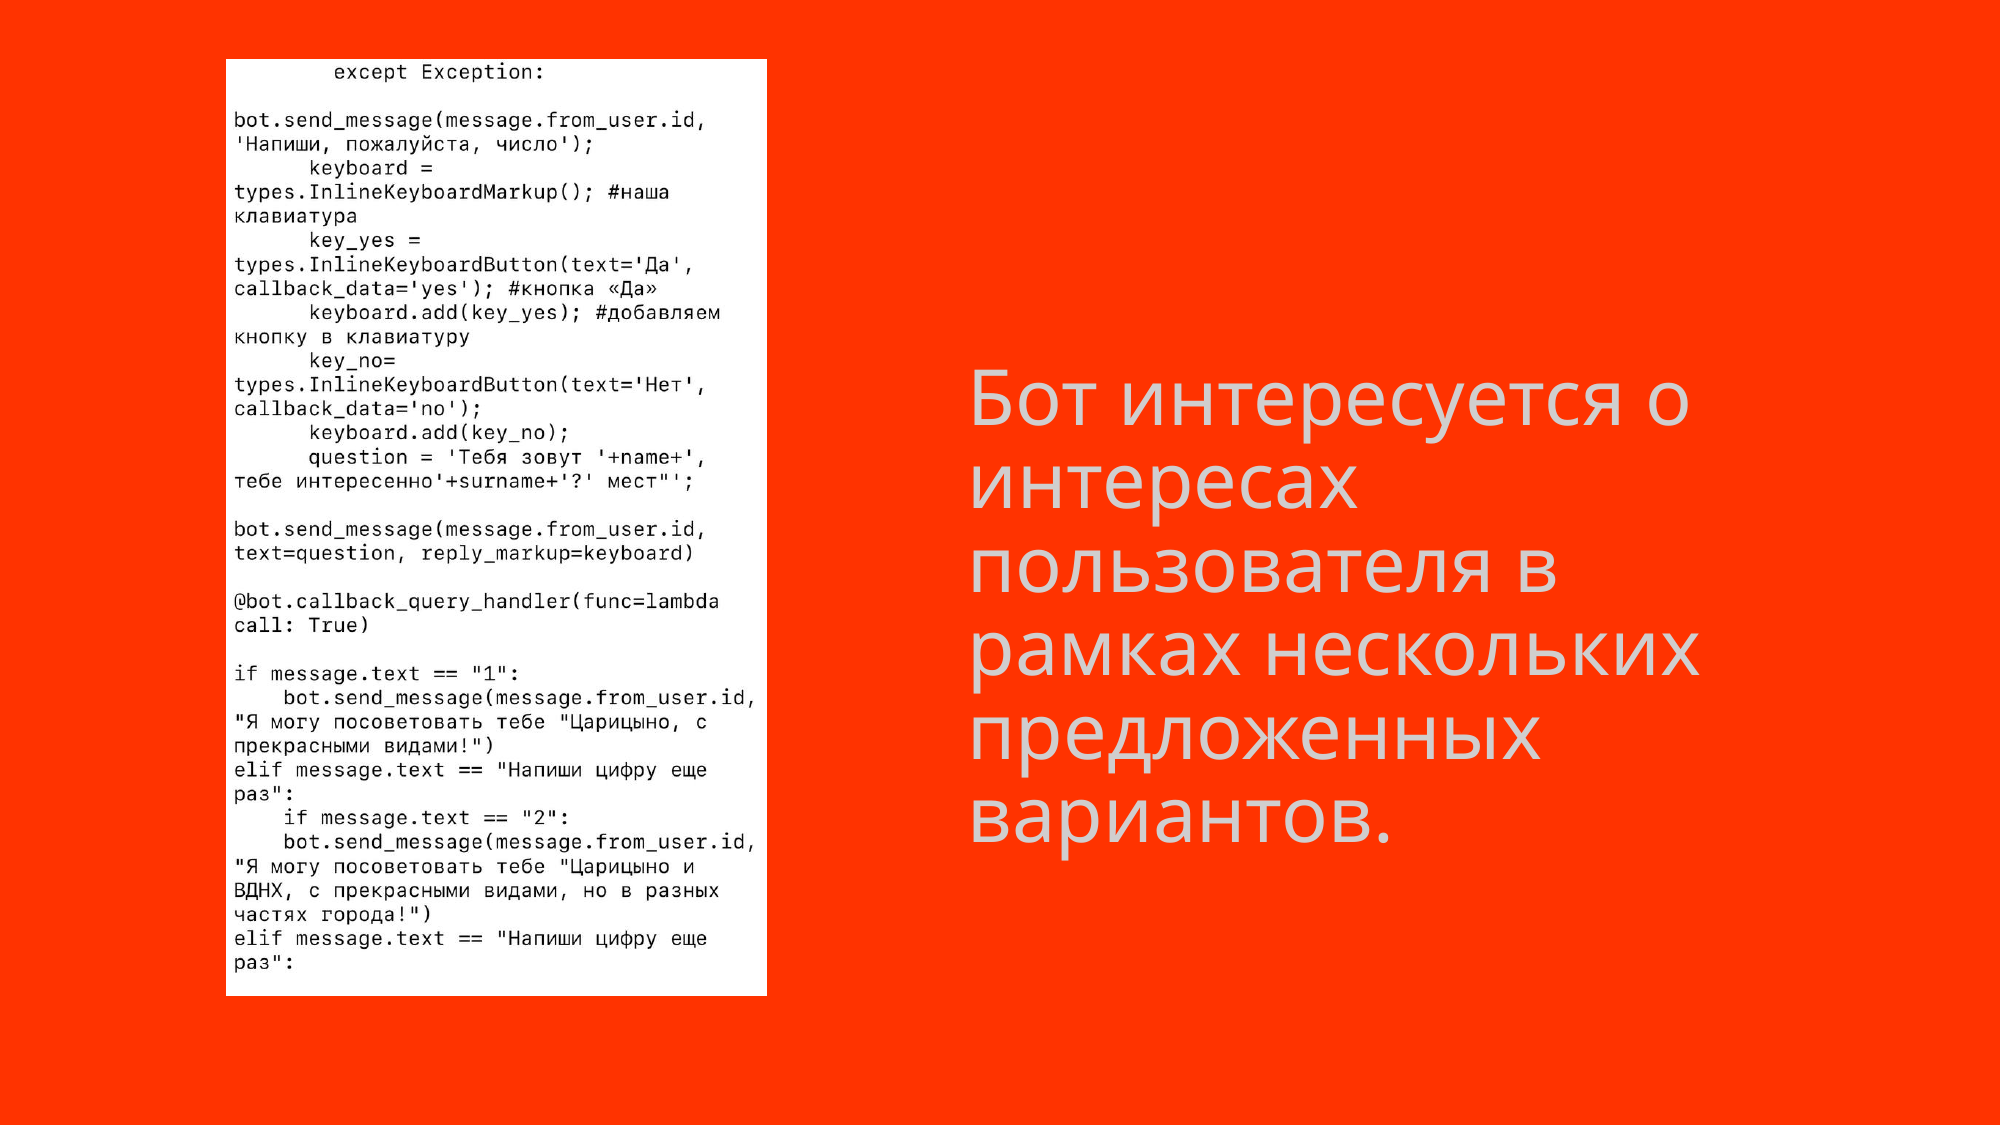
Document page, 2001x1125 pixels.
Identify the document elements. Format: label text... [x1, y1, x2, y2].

picture [226, 59, 767, 997]
list Бот интересуется о интересах пользователя в рамках нескольких предложенных вариантов. [952, 350, 1812, 869]
